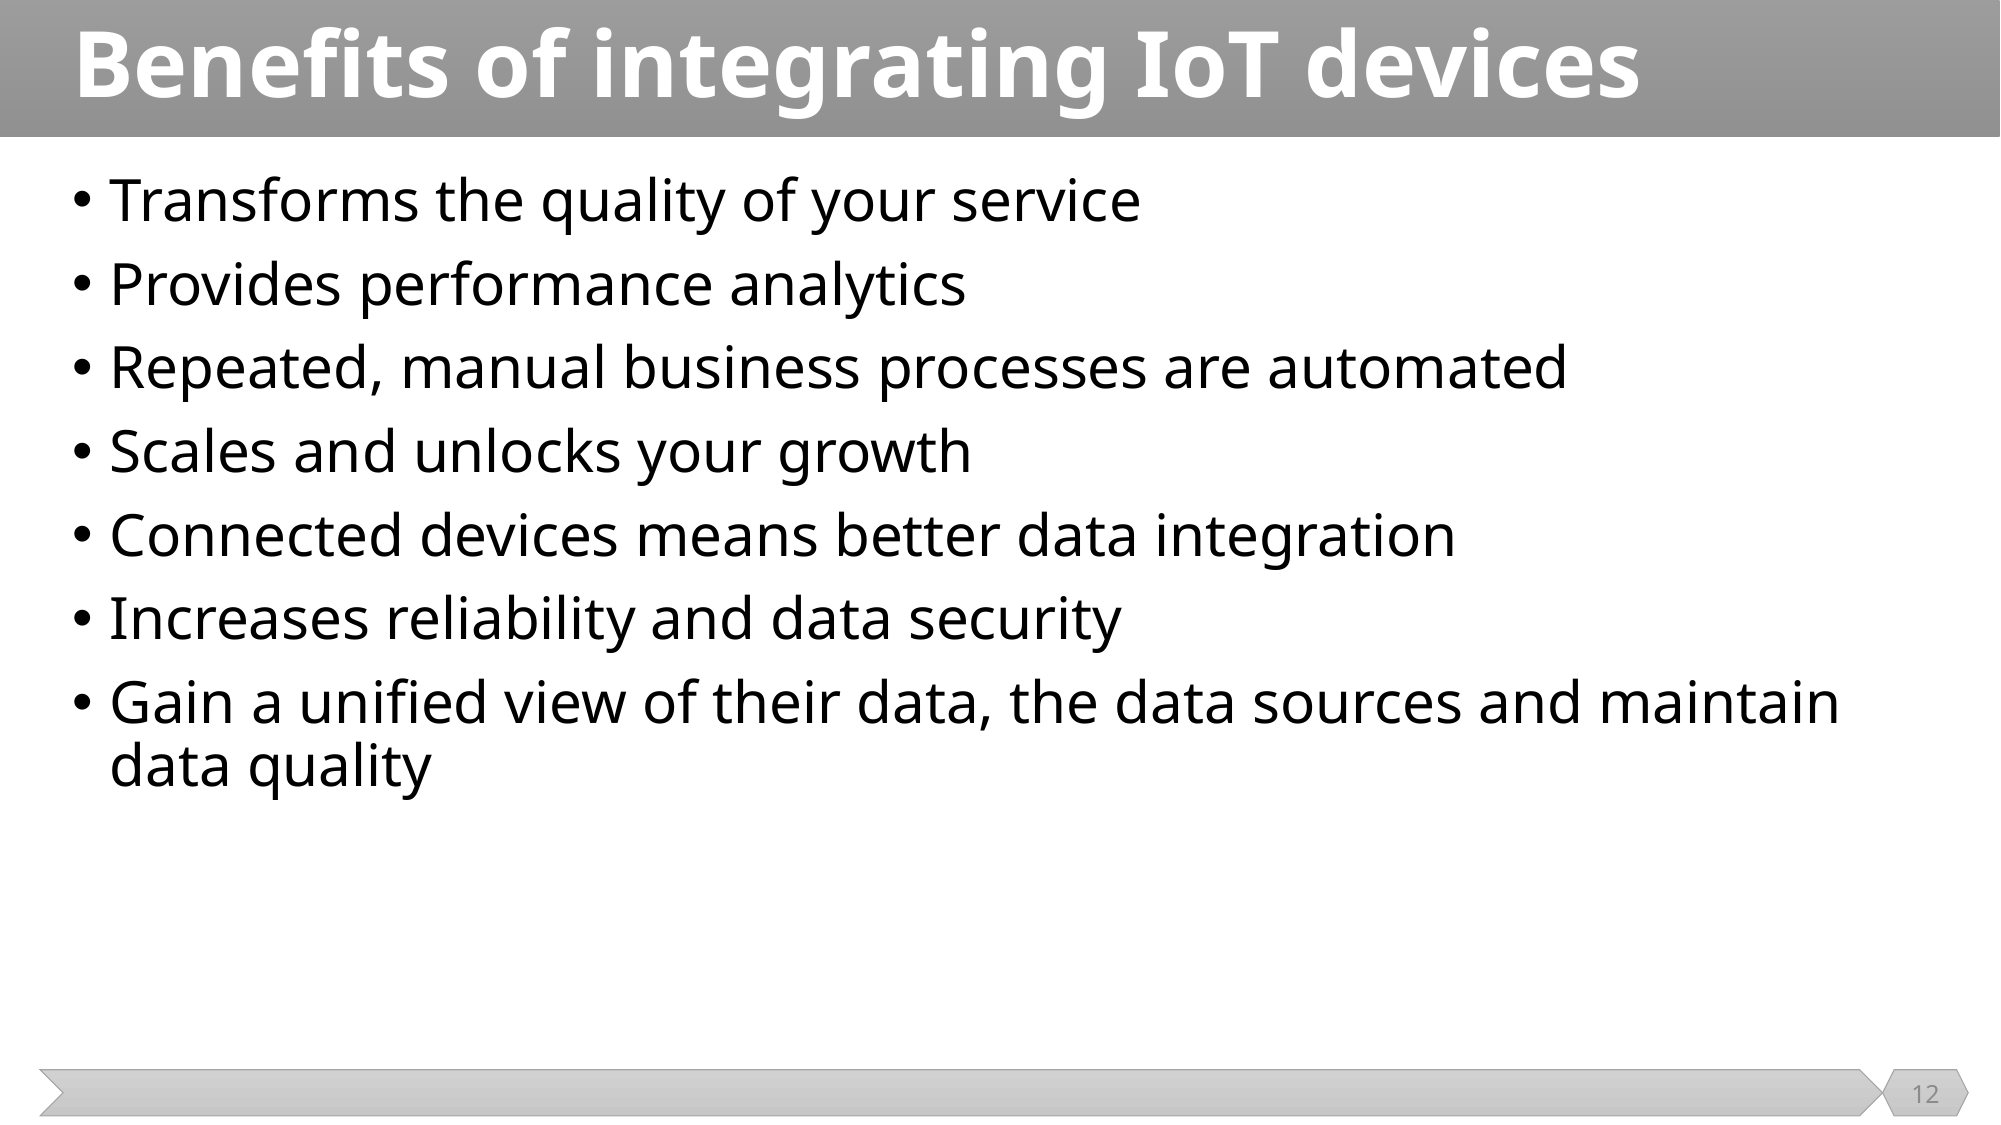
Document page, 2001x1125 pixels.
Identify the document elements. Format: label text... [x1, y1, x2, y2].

list Transforms the quality of your service Provides performance analytics Repeated, manual business processes are automated Scales and unlocks your growth Connected devices means better data integration Increases reliability and data security Gain a unified view of their data, the data sources and maintain data quality [56, 163, 1969, 1061]
slide_number 12 [1882, 1065, 1969, 1125]
title Benefits of integrating IoT devices [56, 0, 1969, 137]
